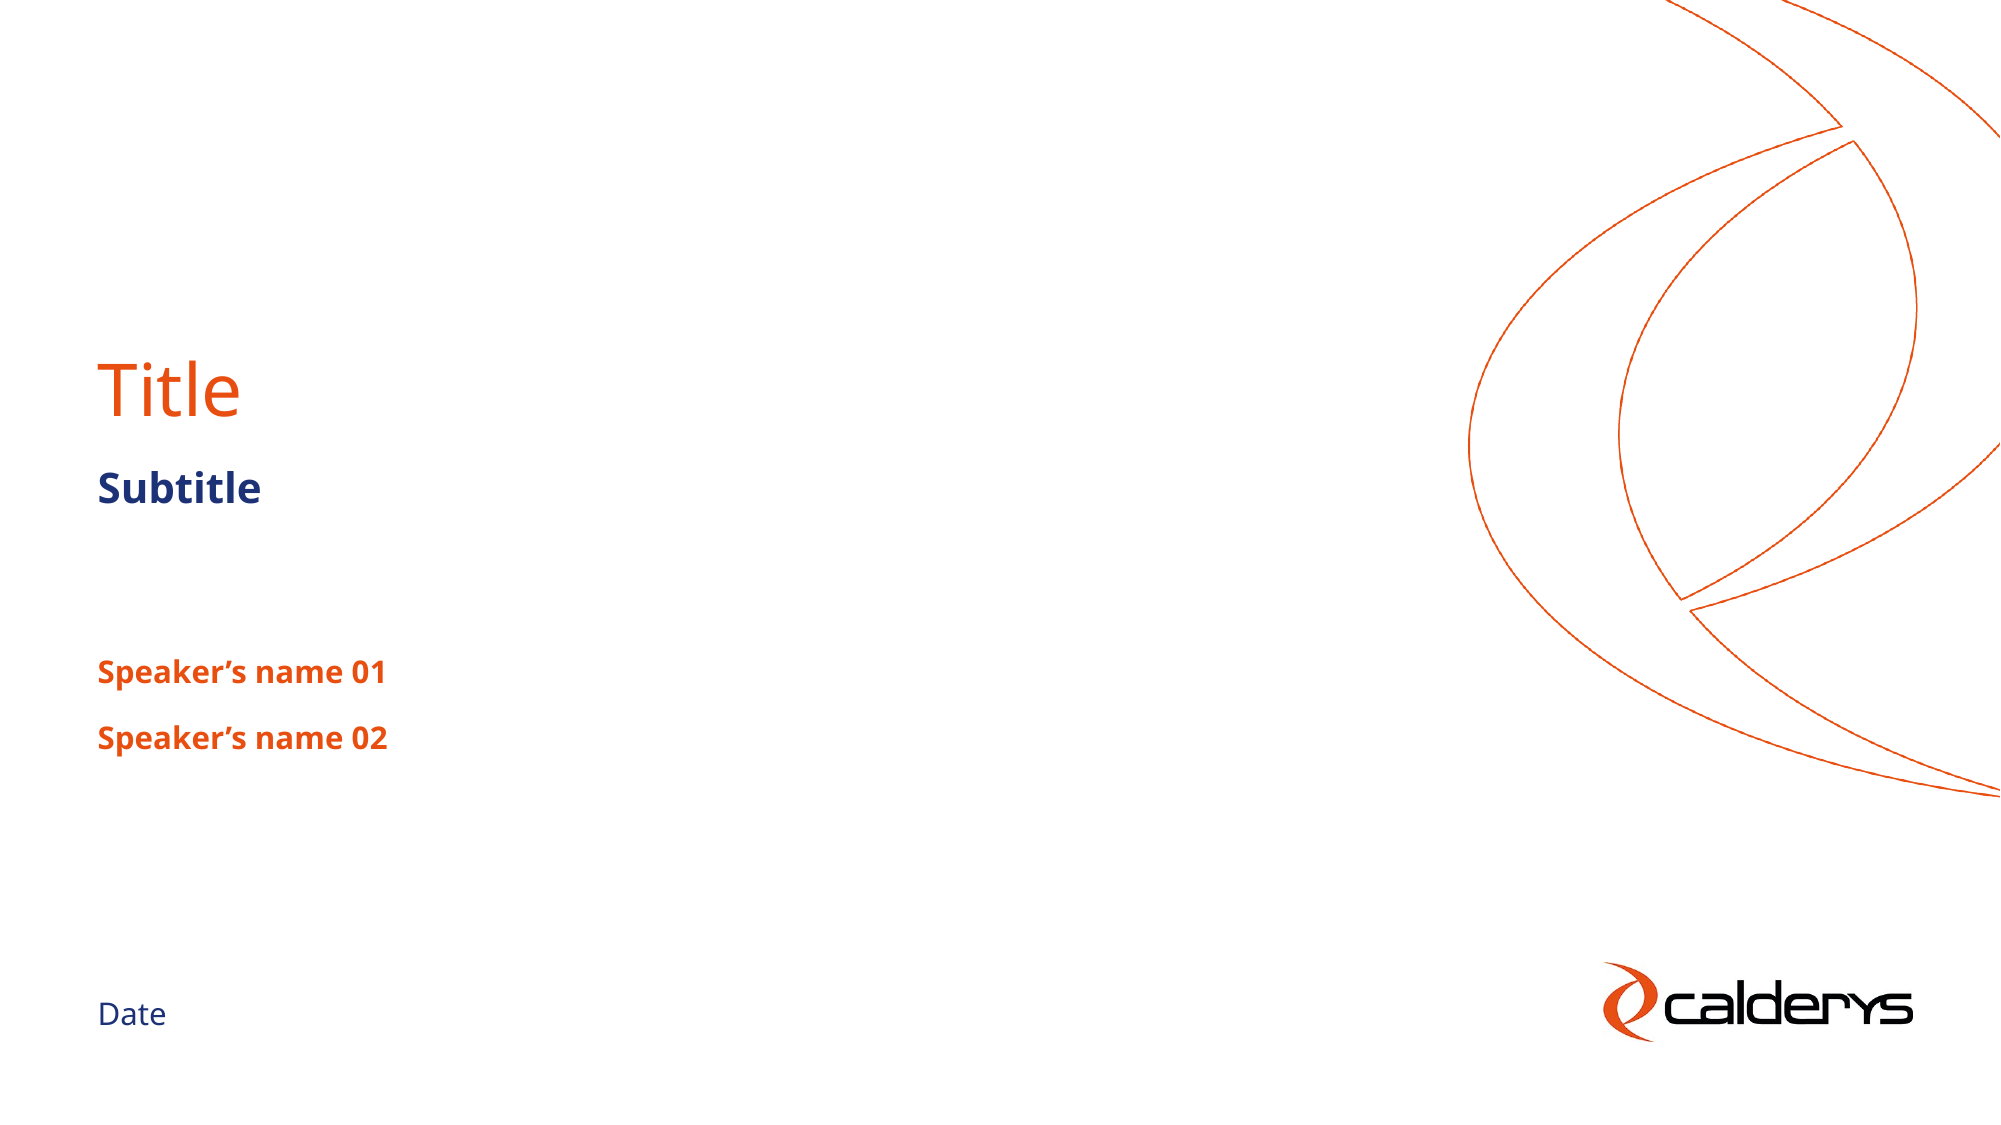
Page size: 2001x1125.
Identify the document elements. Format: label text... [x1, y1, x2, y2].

picture [1603, 962, 1913, 1042]
list Speaker’s name 02 [82, 706, 910, 760]
text_box Date [82, 986, 429, 1040]
picture [1464, 0, 2000, 803]
list Speaker’s name 01 [82, 641, 910, 695]
title Title [82, 348, 1481, 440]
subtitle Subtitle [82, 448, 1481, 520]
